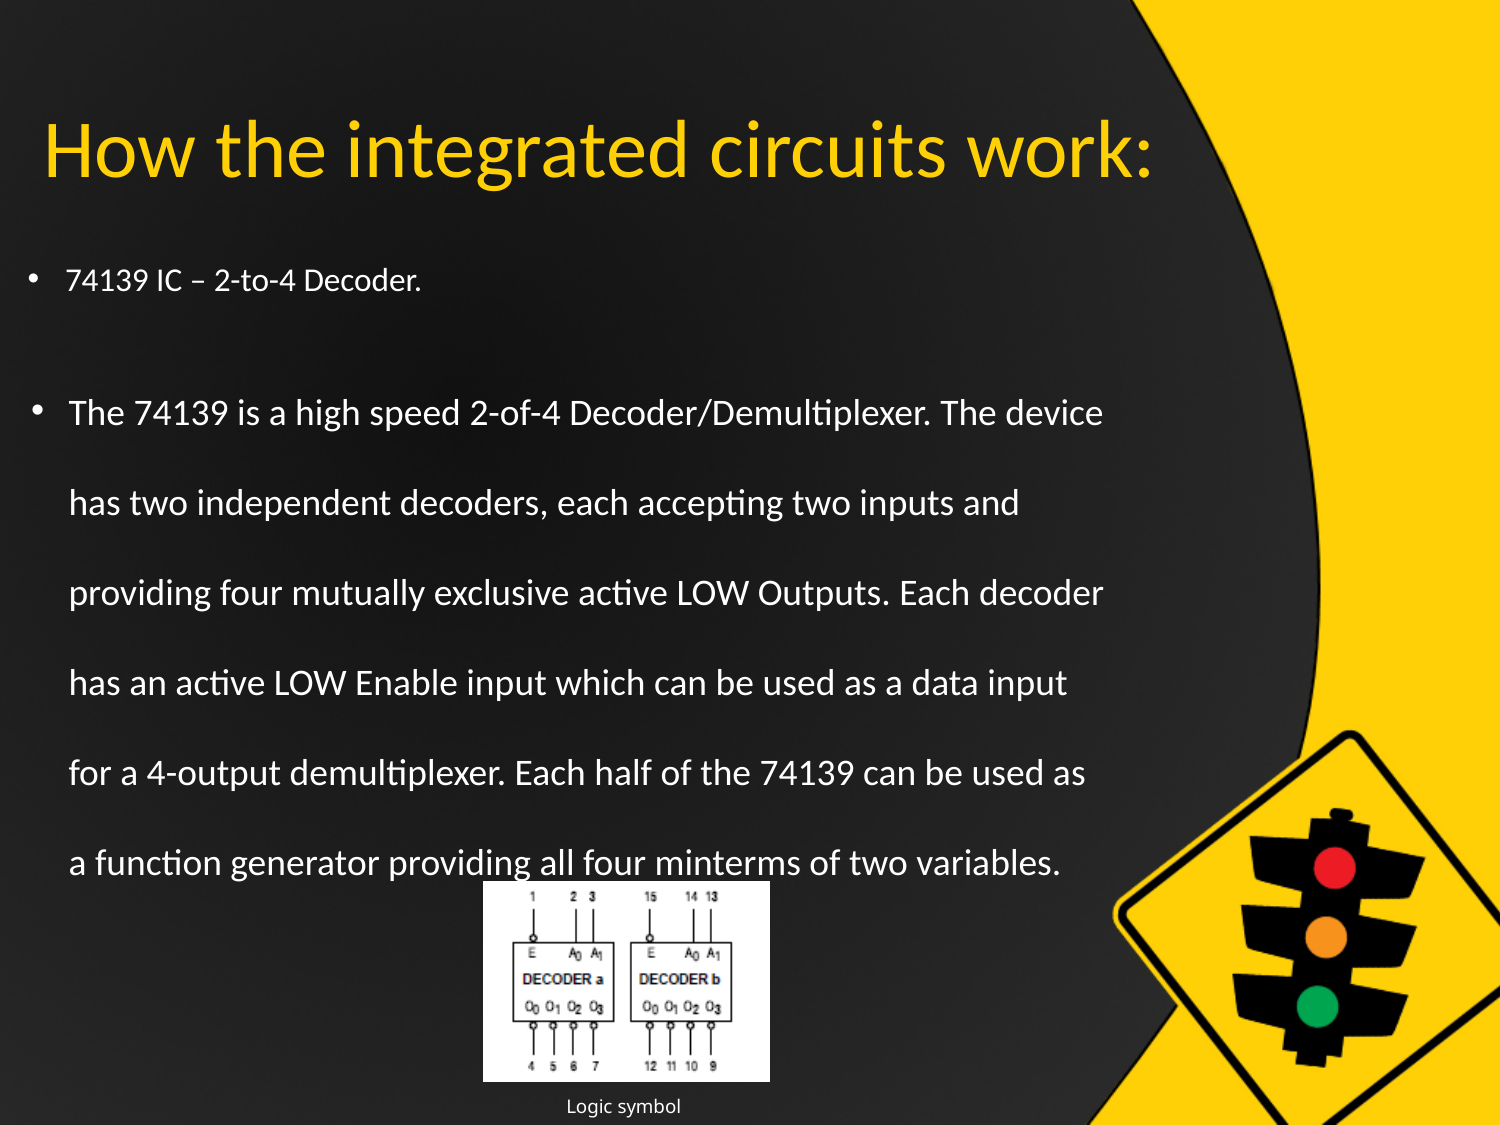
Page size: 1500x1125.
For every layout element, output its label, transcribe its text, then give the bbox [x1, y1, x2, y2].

list 74139 IC – 2-to-4 Decoder. [12, 230, 828, 335]
title How the integrated circuits work: [16, 65, 1185, 336]
text_box The 74139 is a high speed 2-of-4 Decoder/Demultiplexer. The device has two independent decoders, each accepting two inputs and providing four mutually exclusive active LOW Outputs. Each decoder has an active LOW Enable input which can be used as a data input for a 4-output demultiplexer. Each half of the 74139 can be used as a function generator providing all four minterms of two variables. [16, 335, 1122, 950]
picture [0, 0, 1500, 1125]
text_box Logic symbol [551, 1087, 701, 1125]
